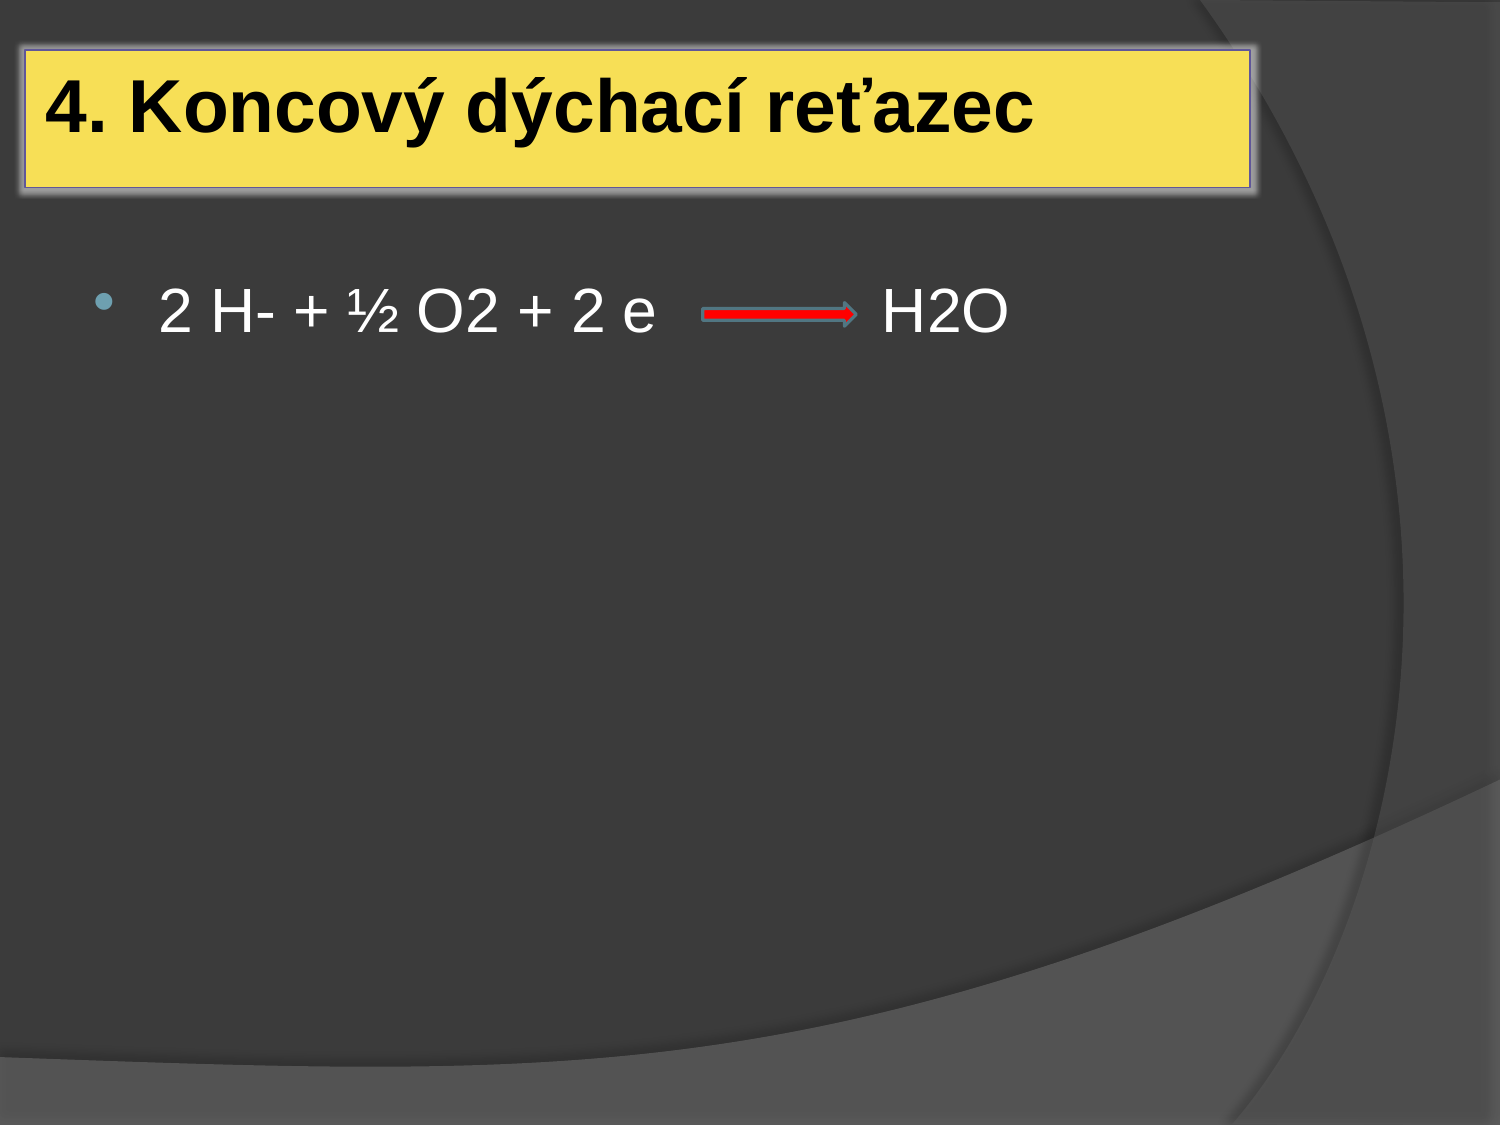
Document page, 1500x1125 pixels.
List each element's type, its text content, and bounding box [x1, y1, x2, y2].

list 2 H- + ½ O2 + 2 e H2O [75, 262, 1300, 1005]
text_box 4. Koncový dýchací reťazec [24, 49, 1251, 188]
text_box [701, 301, 858, 328]
